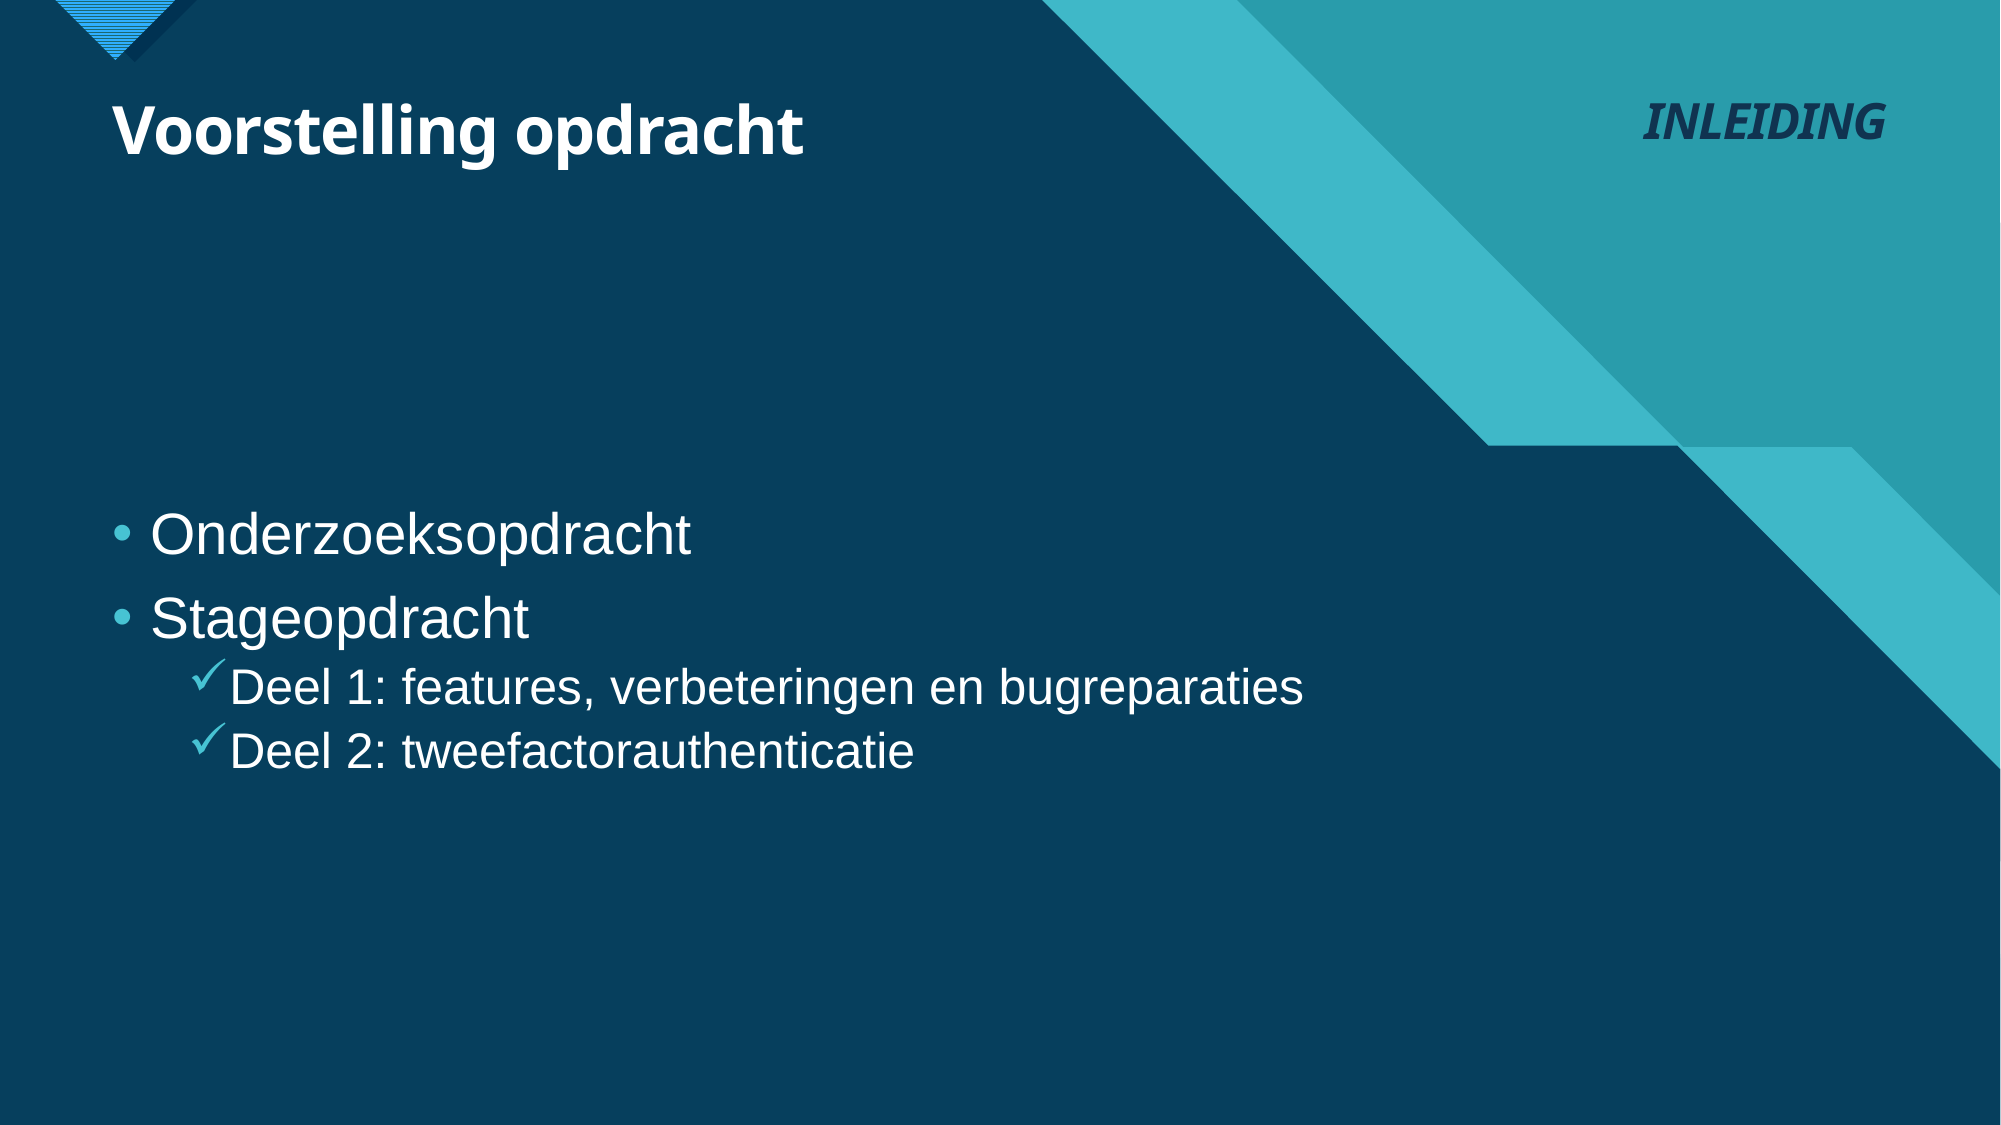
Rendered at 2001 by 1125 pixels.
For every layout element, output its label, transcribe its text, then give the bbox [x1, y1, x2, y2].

title Voorstelling opdracht [97, 89, 1137, 177]
text_box INLEIDING [1393, 88, 1902, 158]
text_box Onderzoeksopdracht Stageopdracht Deel 1: features, verbeteringen en bugreparaties Deel 2: tweefactorauthenticatie [97, 496, 1378, 942]
